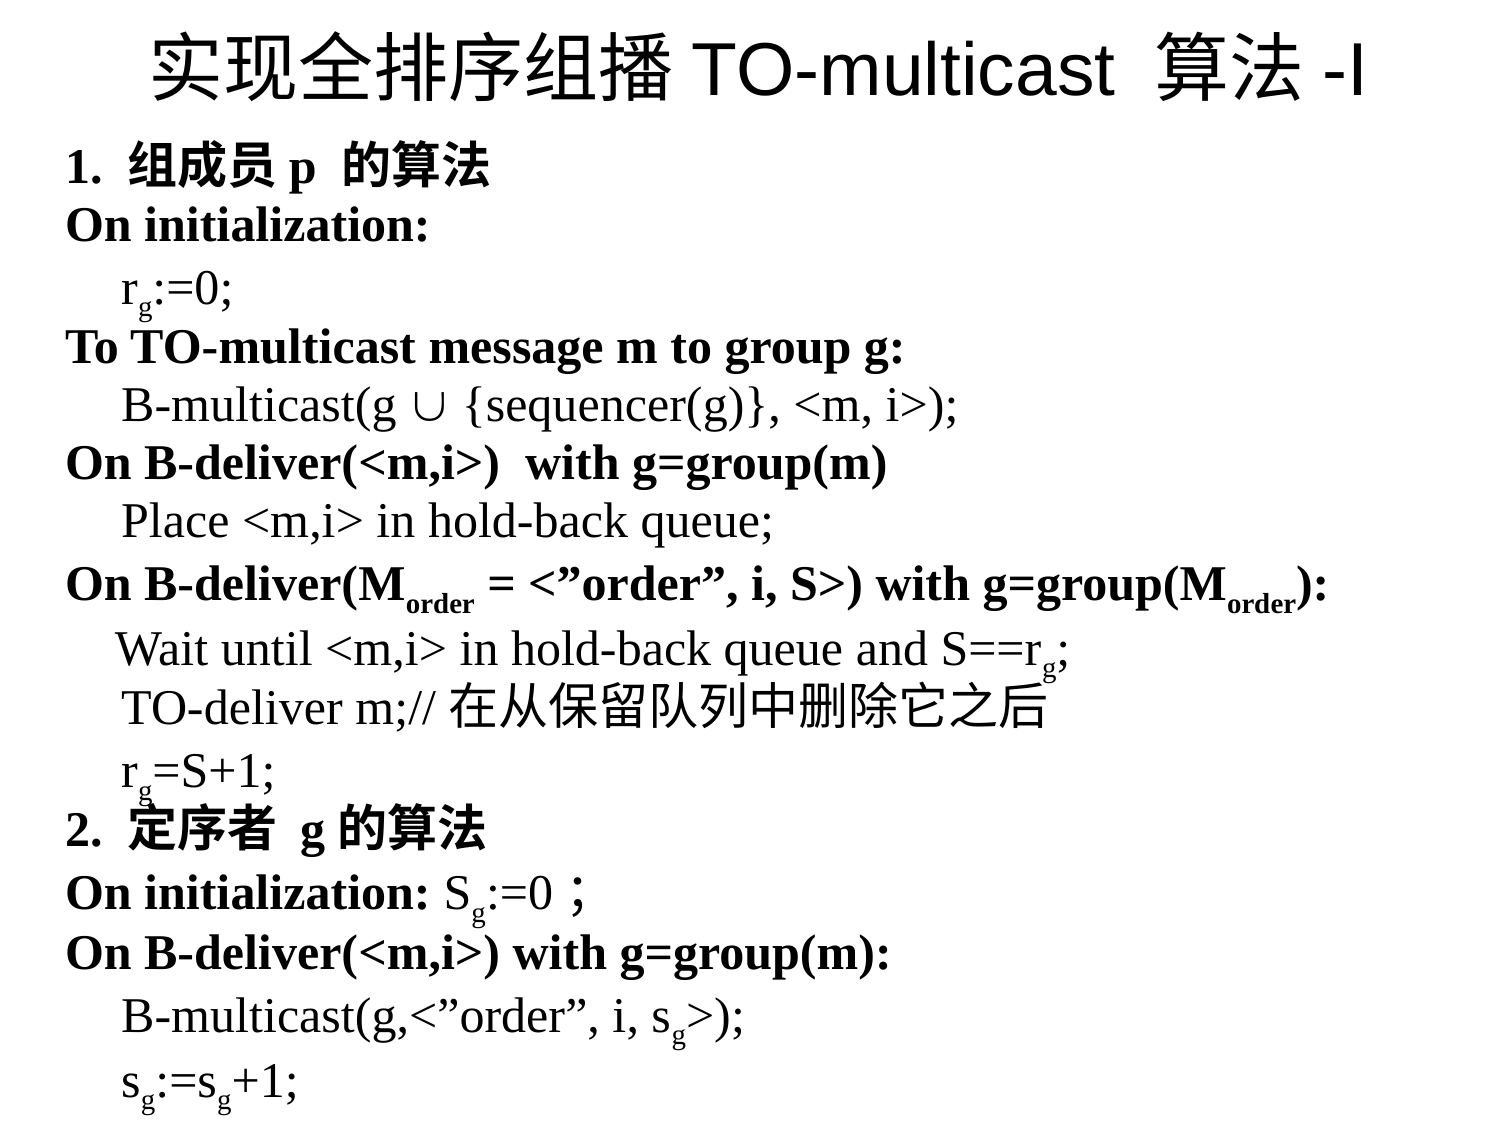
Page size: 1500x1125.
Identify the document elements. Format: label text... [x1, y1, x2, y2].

list 1. 组成员p 的算法 On initialization: rg:=0; To TO-multicast message m to group g: B-multicast(g  {sequencer(g)}, <m, i>); On B-deliver(<m,i>) with g=group(m) Place <m,i> in hold-back queue; On B-deliver(Morder = <”order”, i, S>) with g=group(Morder): Wait until <m,i> in hold-back queue and S==rg; TO-deliver m;//在从保留队列中删除它之后 rg=S+1; 2. 定序者 g的算法 On initialization: Sg:=0； On B-deliver(<m,i>) with g=group(m): B-multicast(g,<”order”, i, sg>); sg:=sg+1; [50, 137, 1441, 1125]
title 实现全排序组播TO-multicast 算法-I [64, 0, 1453, 132]
